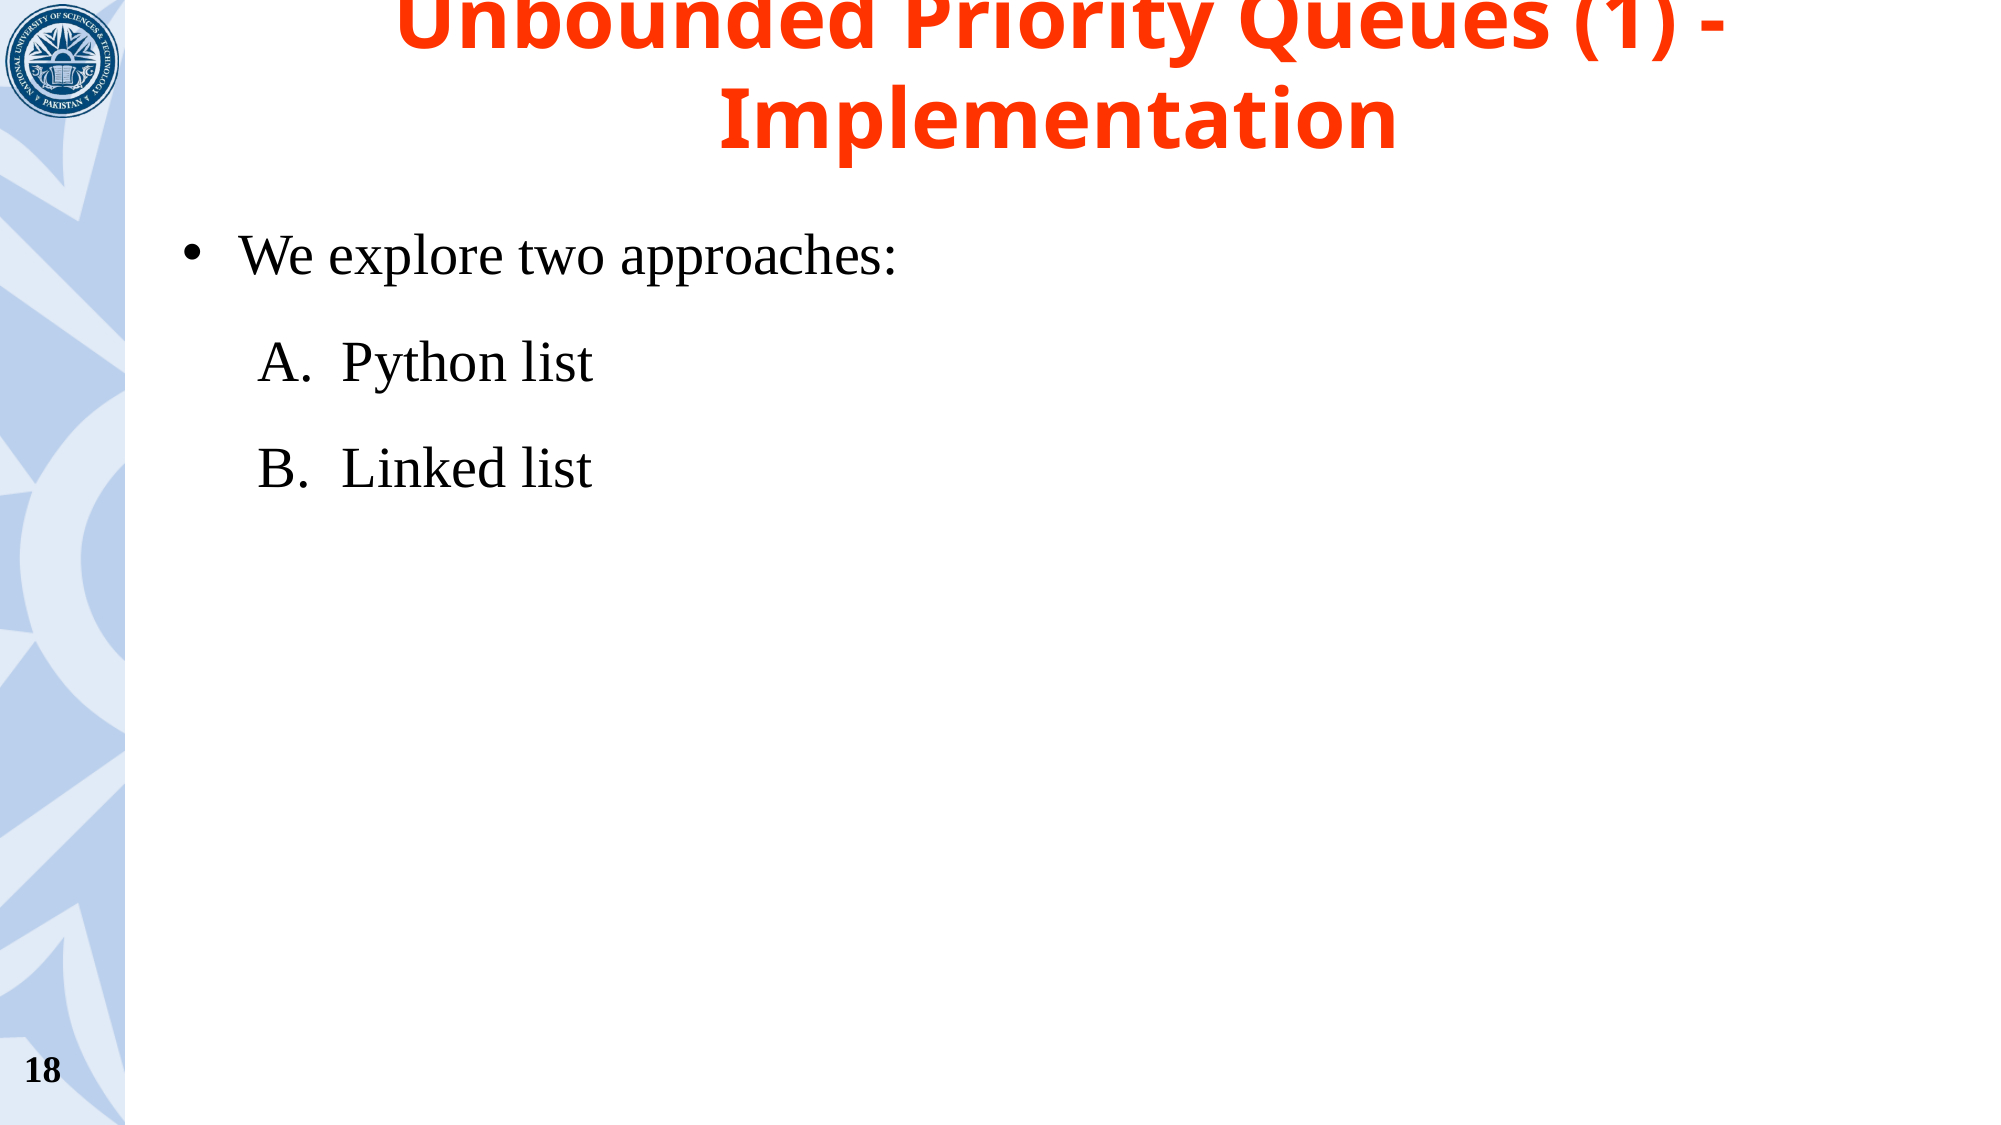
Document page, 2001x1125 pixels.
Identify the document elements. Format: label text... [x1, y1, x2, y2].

slide_number 18 [9, 1037, 426, 1113]
text_box We explore two approaches: Python list Linked list [180, 165, 1834, 500]
text_box Unbounded Priority Queues (1) - Implementation [180, 0, 1939, 165]
picture [0, 0, 125, 1125]
